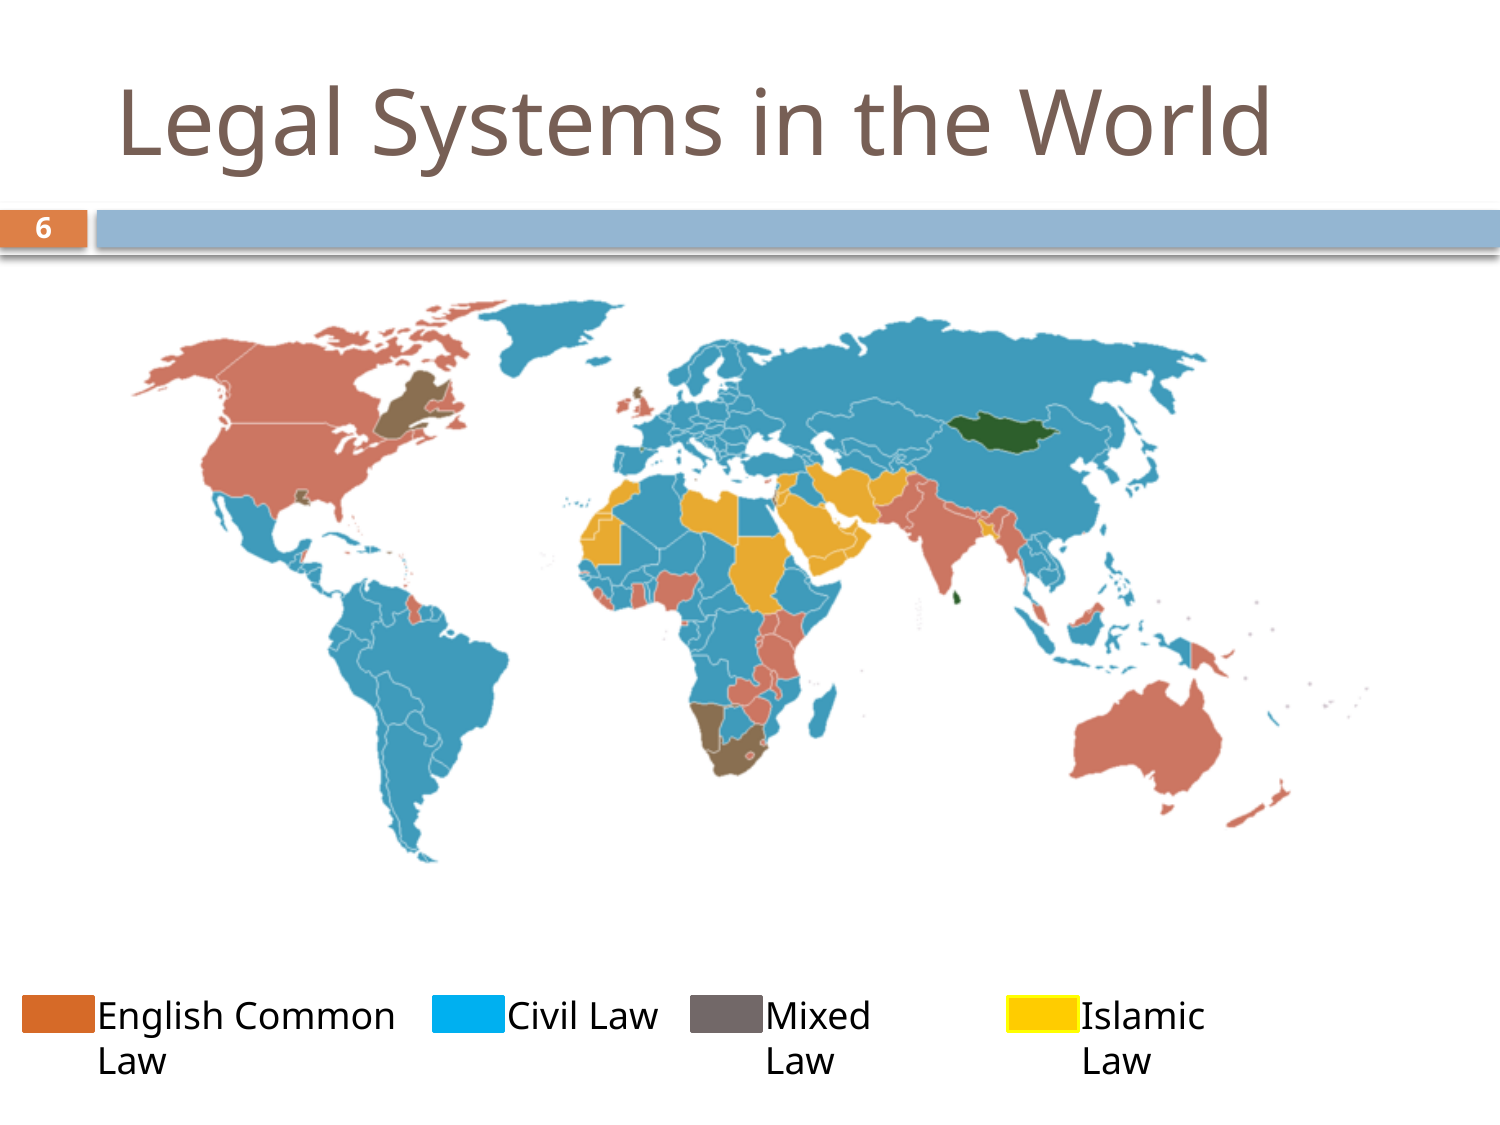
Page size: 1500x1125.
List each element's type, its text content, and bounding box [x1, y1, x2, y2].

text_box [1006, 995, 1066, 1033]
text_box Islamic Law [1066, 984, 1266, 1090]
slide_number 6 [0, 208, 88, 249]
text_box Mixed Law [749, 984, 961, 1090]
text_box [432, 995, 492, 1033]
text_box English Common Law [82, 984, 422, 1090]
text_box Civil Law [492, 984, 680, 1045]
title Legal Systems in the World [100, 37, 1438, 200]
text_box [690, 995, 749, 1033]
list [105, 292, 1413, 880]
text_box [22, 995, 82, 1033]
